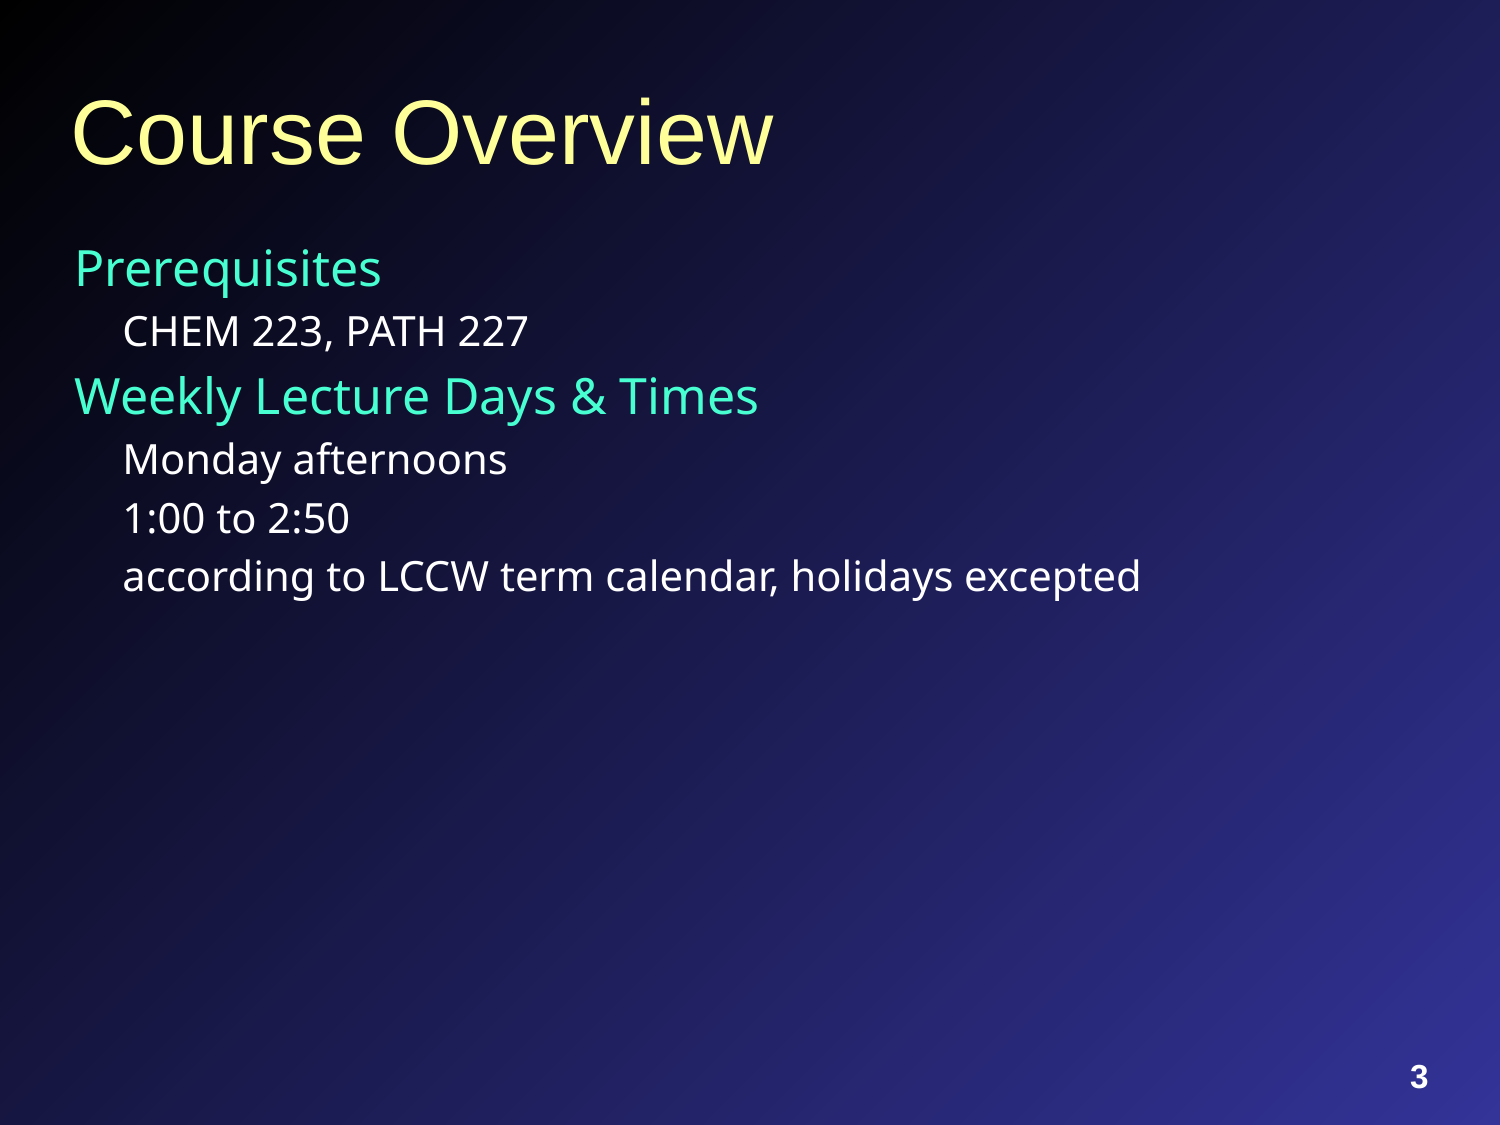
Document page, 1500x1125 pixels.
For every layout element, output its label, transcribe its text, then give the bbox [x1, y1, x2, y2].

title Course Overview [55, 65, 1435, 192]
slide_number 3 [1093, 1044, 1444, 1105]
list Prerequisites CHEM 223, PATH 227 Weekly Lecture Days & Times Monday afternoons 1:00 to 2:50 according to LCCW term calendar, holidays excepted [59, 228, 1437, 1057]
